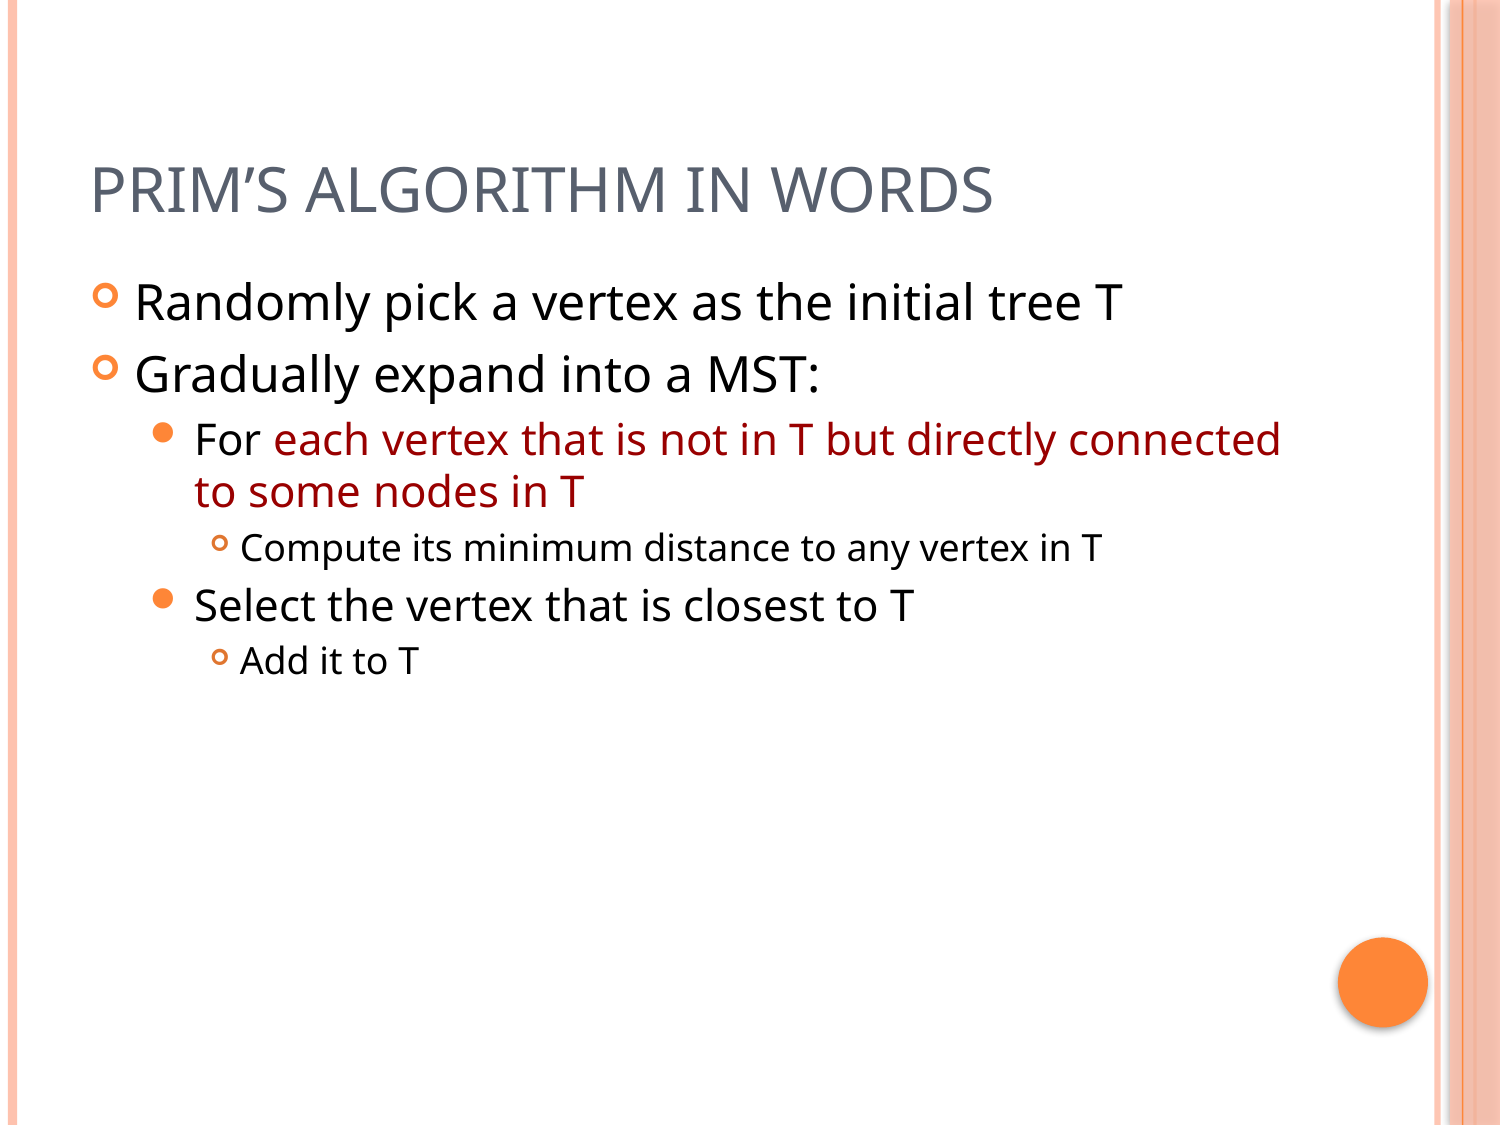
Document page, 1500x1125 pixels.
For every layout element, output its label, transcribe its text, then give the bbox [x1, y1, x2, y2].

title Prim’s algorithm in words [75, 45, 1338, 233]
list Randomly pick a vertex as the initial tree T Gradually expand into a MST: For each vertex that is not in T but directly connected to some nodes in T Compute its minimum distance to any vertex in T Select the vertex that is closest to T Add it to T [75, 262, 1300, 1062]
